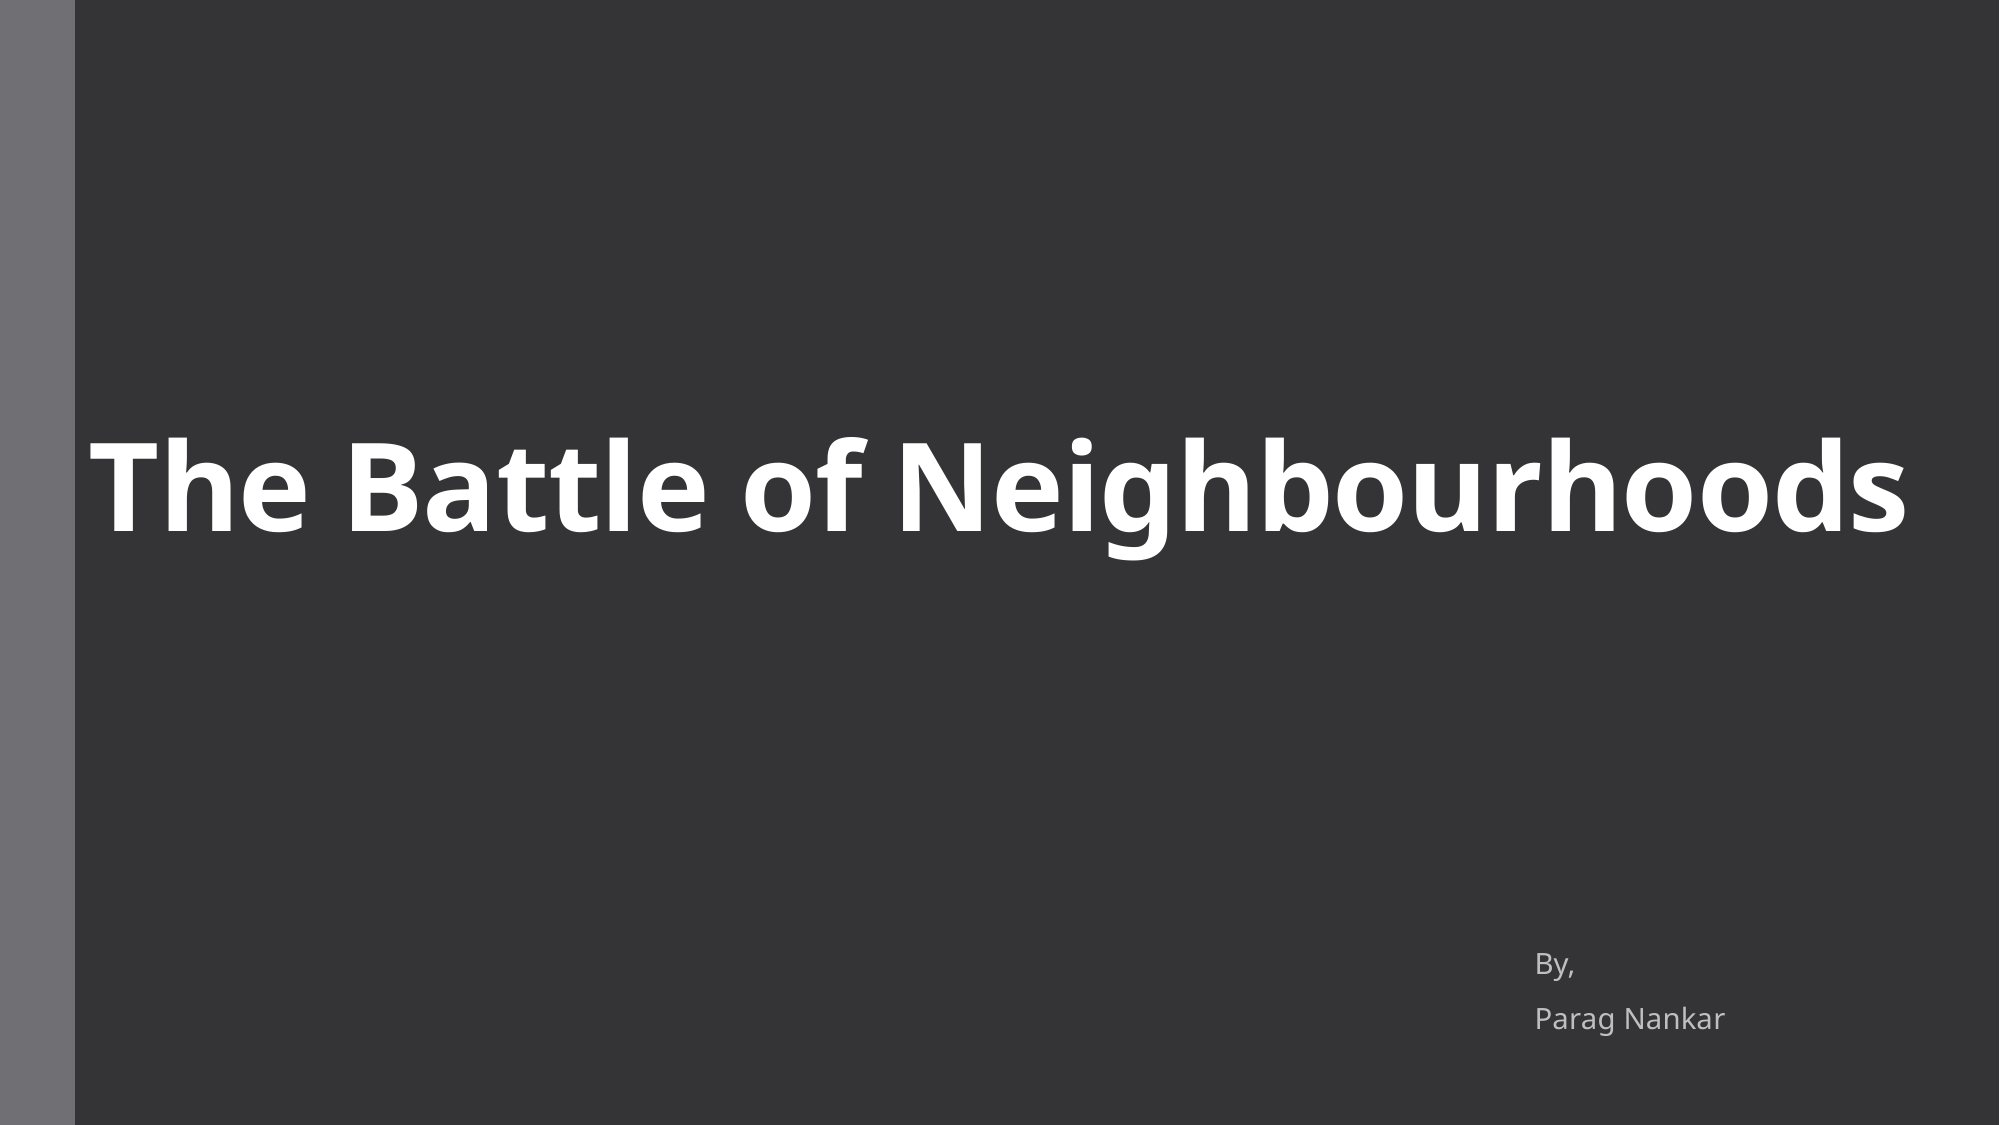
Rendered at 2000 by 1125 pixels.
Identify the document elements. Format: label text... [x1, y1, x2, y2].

subtitle By, Parag Nankar [1519, 940, 1954, 1045]
title The Battle of Neighbourhoods [0, 420, 2000, 564]
